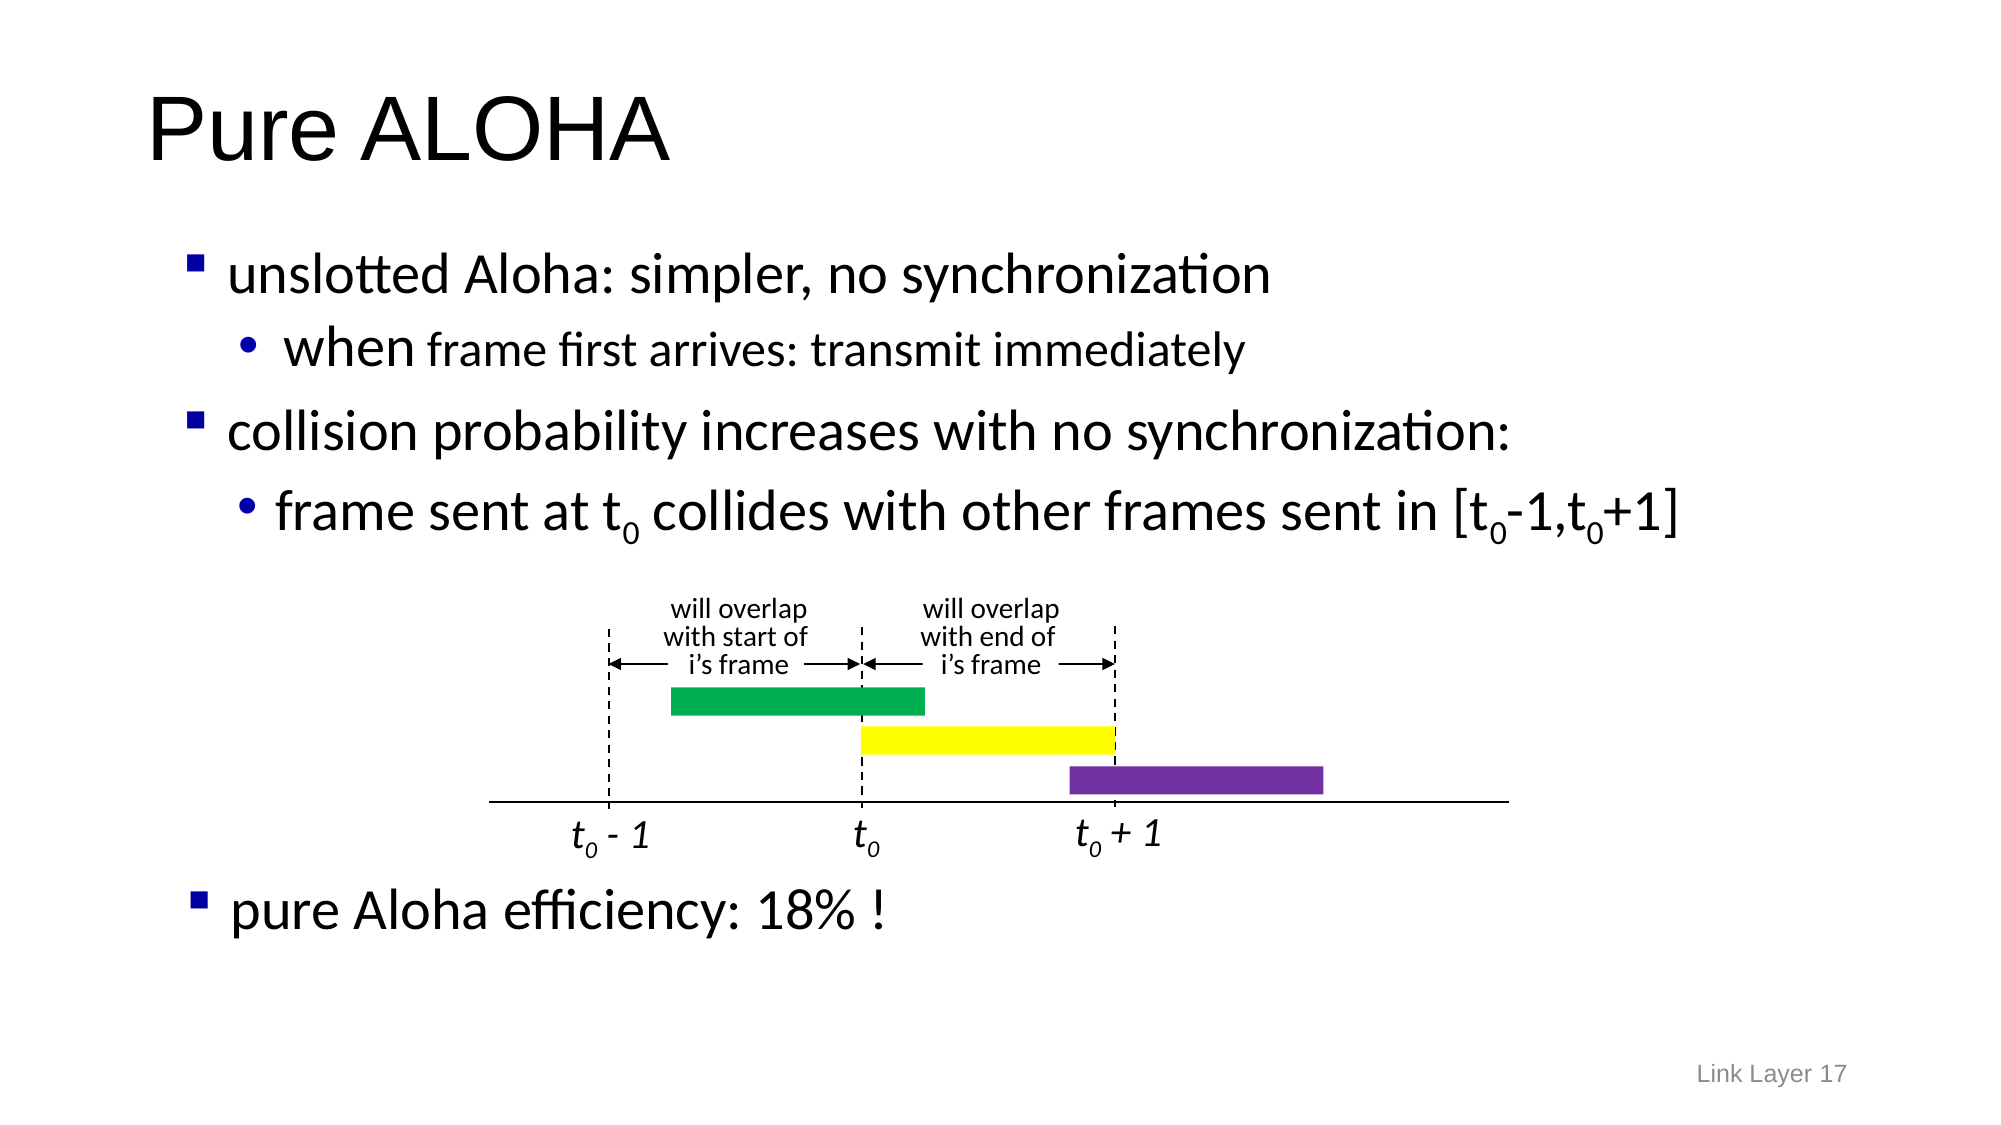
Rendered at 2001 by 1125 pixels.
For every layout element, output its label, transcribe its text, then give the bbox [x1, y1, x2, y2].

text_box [489, 588, 1509, 865]
slide_number Link Layer 17 [1412, 1042, 1863, 1103]
text_box unslotted Aloha: simpler, no synchronization when frame first arrives: transmit immediately collision probability increases with no synchronization: frame sent at t0 collides with other frames sent in [t0-1,t0+1] [146, 235, 1872, 616]
title Pure ALOHA [131, 57, 1857, 205]
text_box pure Aloha efficiency: 18% ! [149, 872, 1875, 974]
